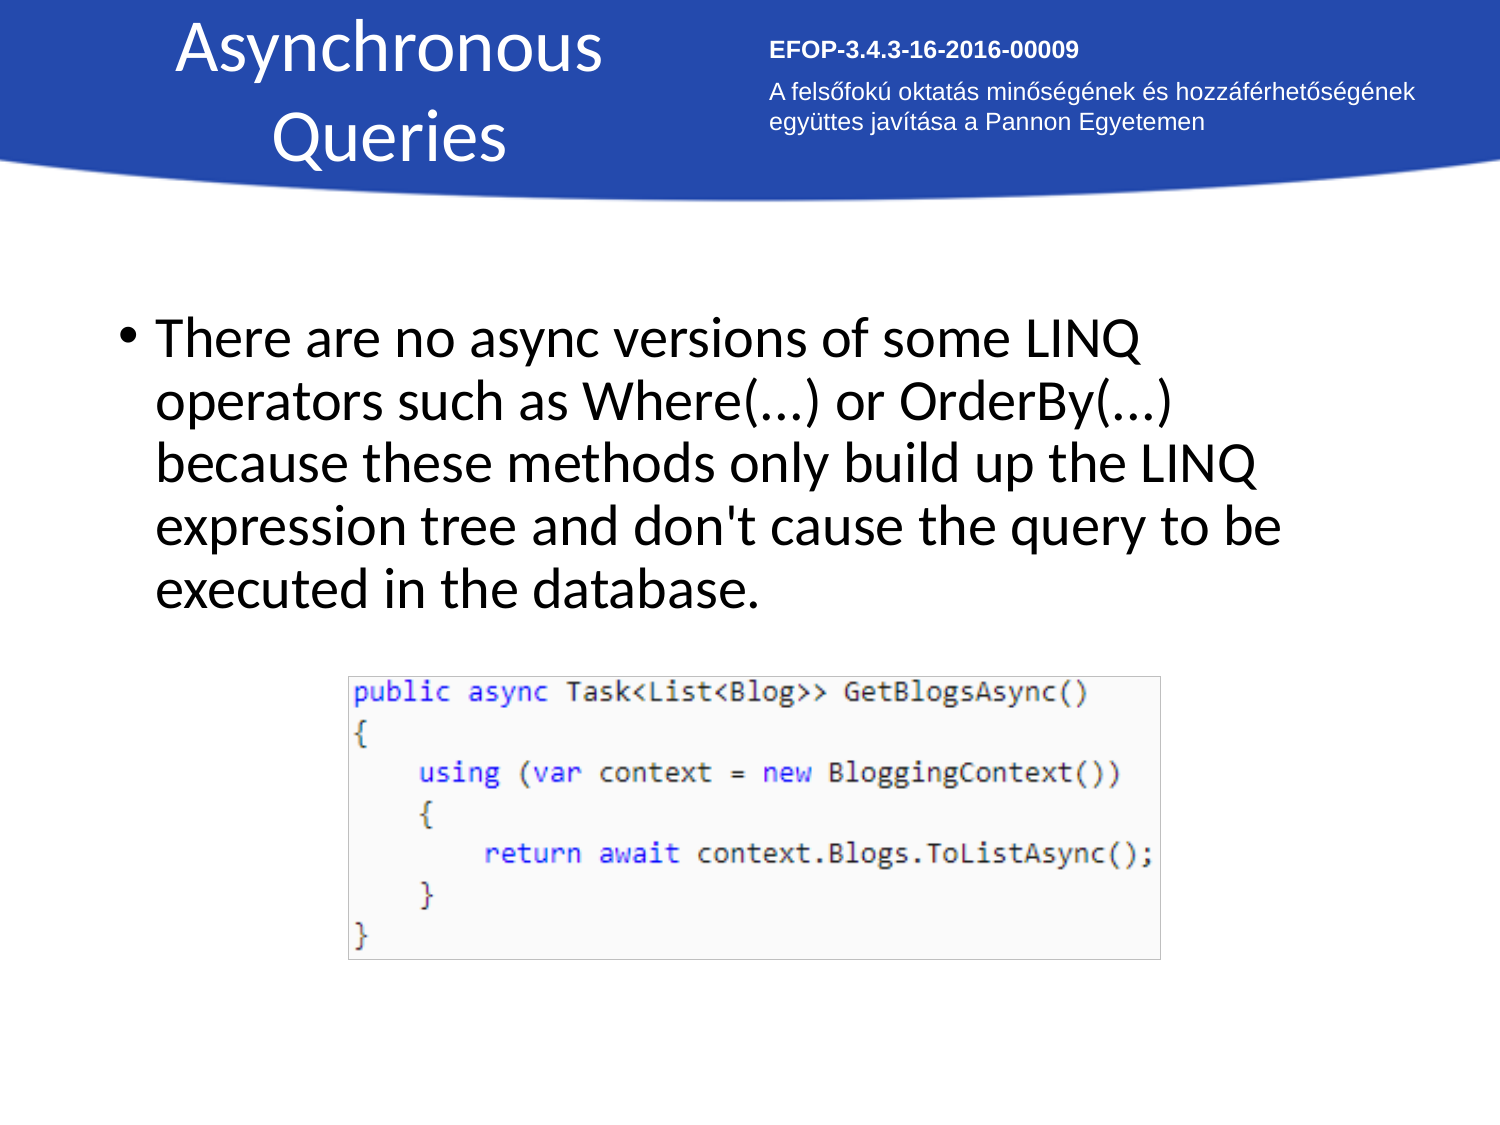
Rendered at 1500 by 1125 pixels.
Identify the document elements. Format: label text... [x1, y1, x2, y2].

text_box EFOP-3.4.3-16-2016-00009 A felsőfokú oktatás minőségének és hozzáférhetőségének együttes javítása a Pannon Egyetemen [754, 25, 1465, 143]
text_box Asynchronous Queries [41, 0, 739, 173]
picture [0, 0, 1500, 1125]
list There are no async versions of some LINQ operators such as Where(...) or OrderBy(...) because these methods only build up the LINQ expression tree and don't cause the query to be executed in the database. [103, 299, 1397, 1014]
